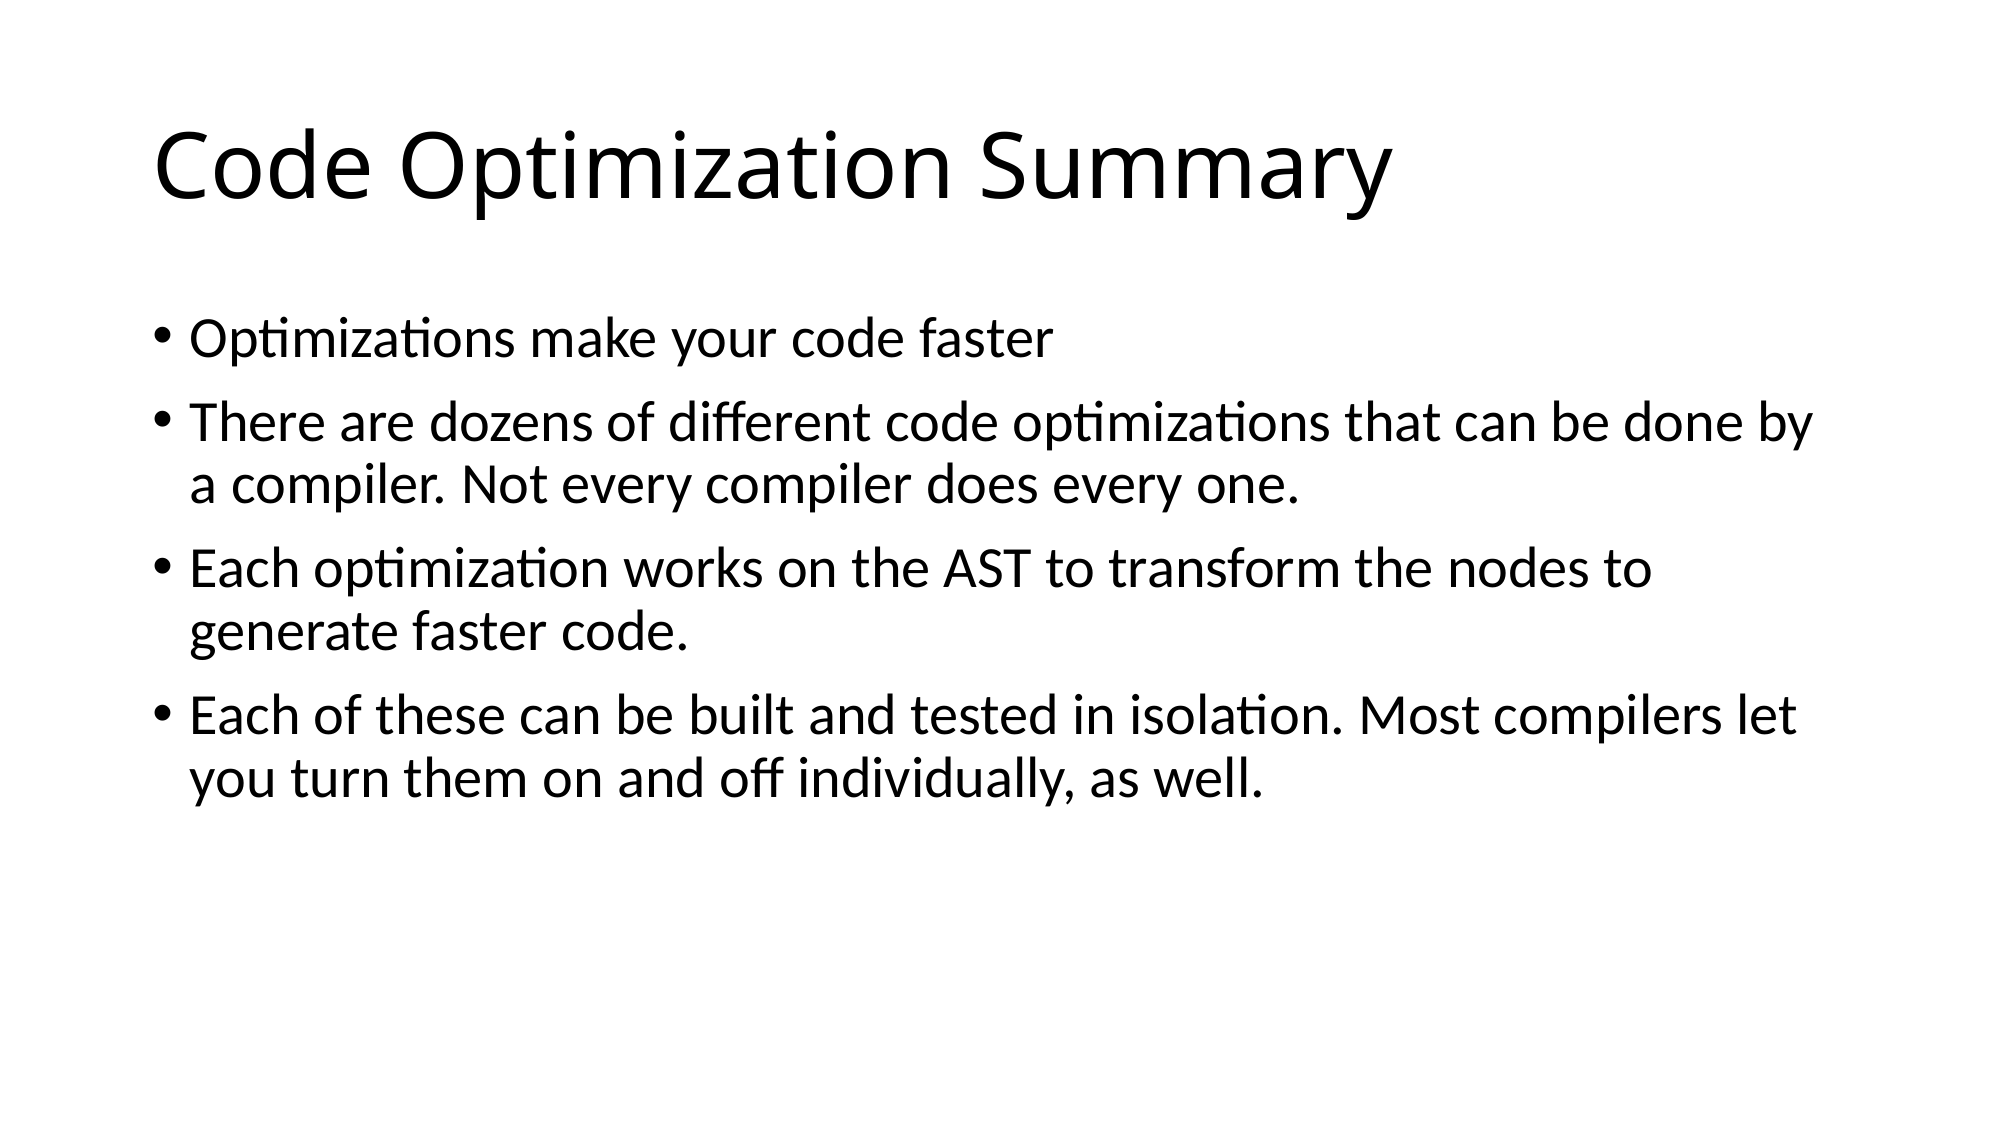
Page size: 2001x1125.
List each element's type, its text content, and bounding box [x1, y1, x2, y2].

title Code Optimization Summary [137, 59, 1863, 278]
list Optimizations make your code faster There are dozens of different code optimizations that can be done by a compiler. Not every compiler does every one. Each optimization works on the AST to transform the nodes to generate faster code. Each of these can be built and tested in isolation. Most compilers let you turn them on and off individually, as well. [137, 299, 1863, 1014]
